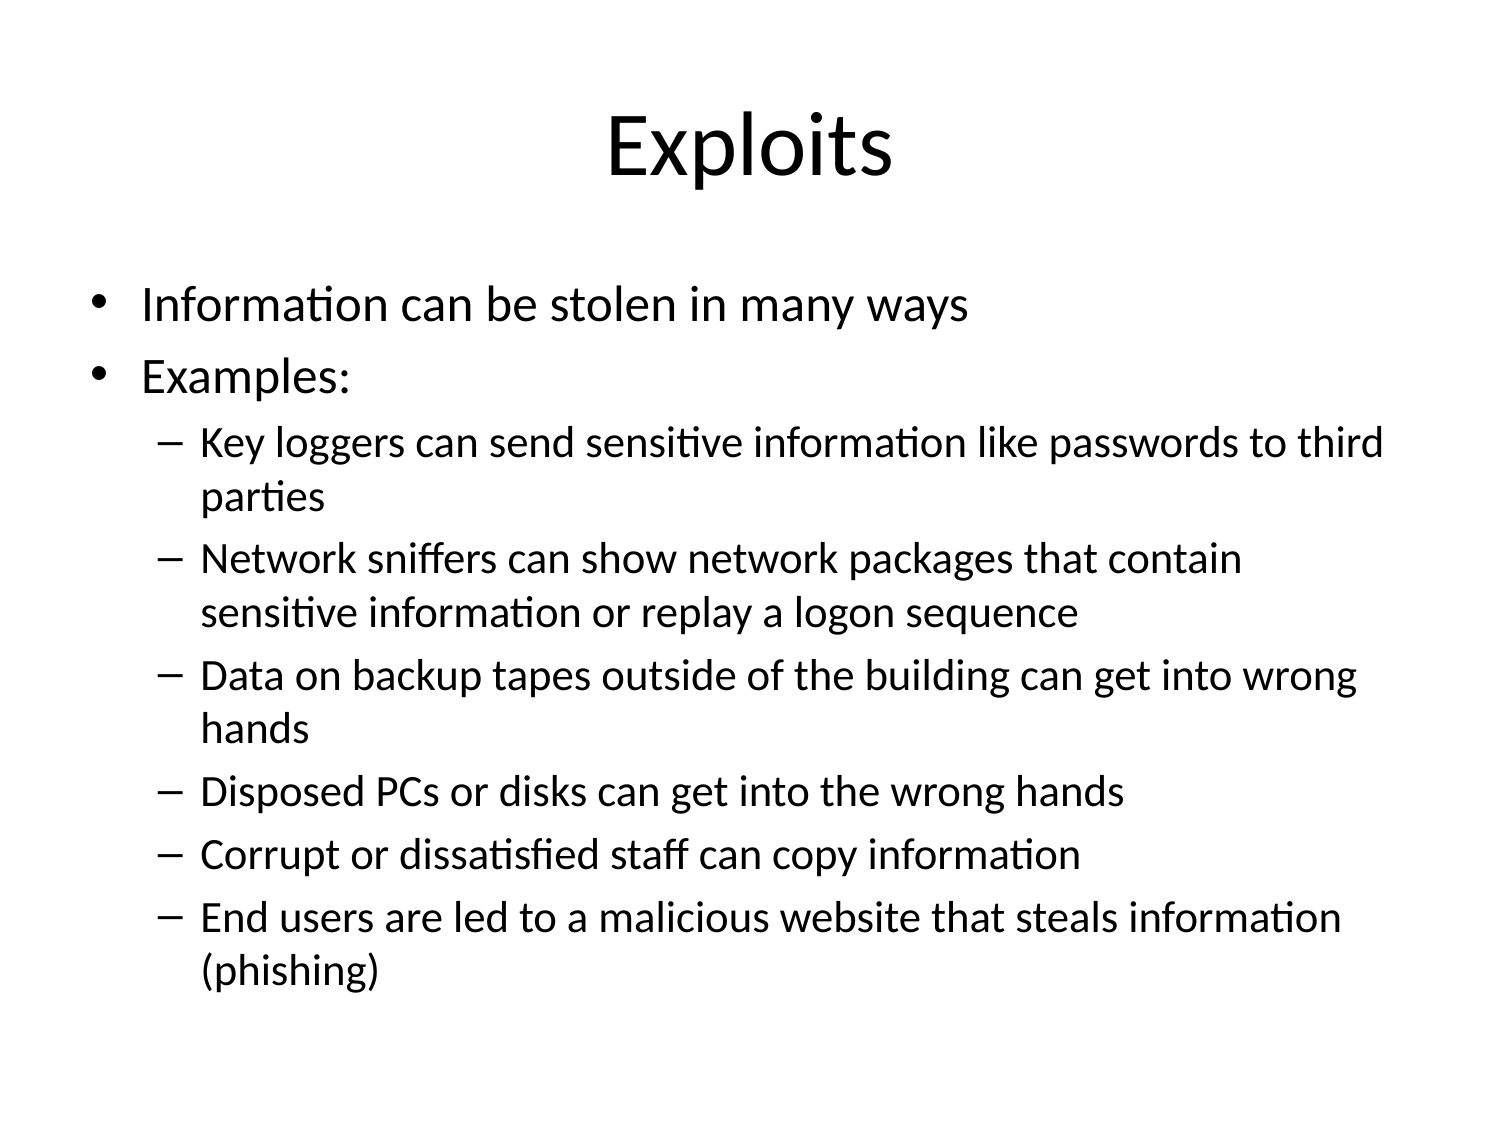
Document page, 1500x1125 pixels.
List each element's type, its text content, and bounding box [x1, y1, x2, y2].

title Exploits [75, 45, 1425, 233]
list Information can be stolen in many ways Examples: Key loggers can send sensitive information like passwords to third parties Network sniffers can show network packages that contain sensitive information or replay a logon sequence Data on backup tapes outside of the building can get into wrong hands Disposed PCs or disks can get into the wrong hands Corrupt or dissatisfied staff can copy information End users are led to a malicious website that steals information (phishing) [75, 262, 1425, 1005]
